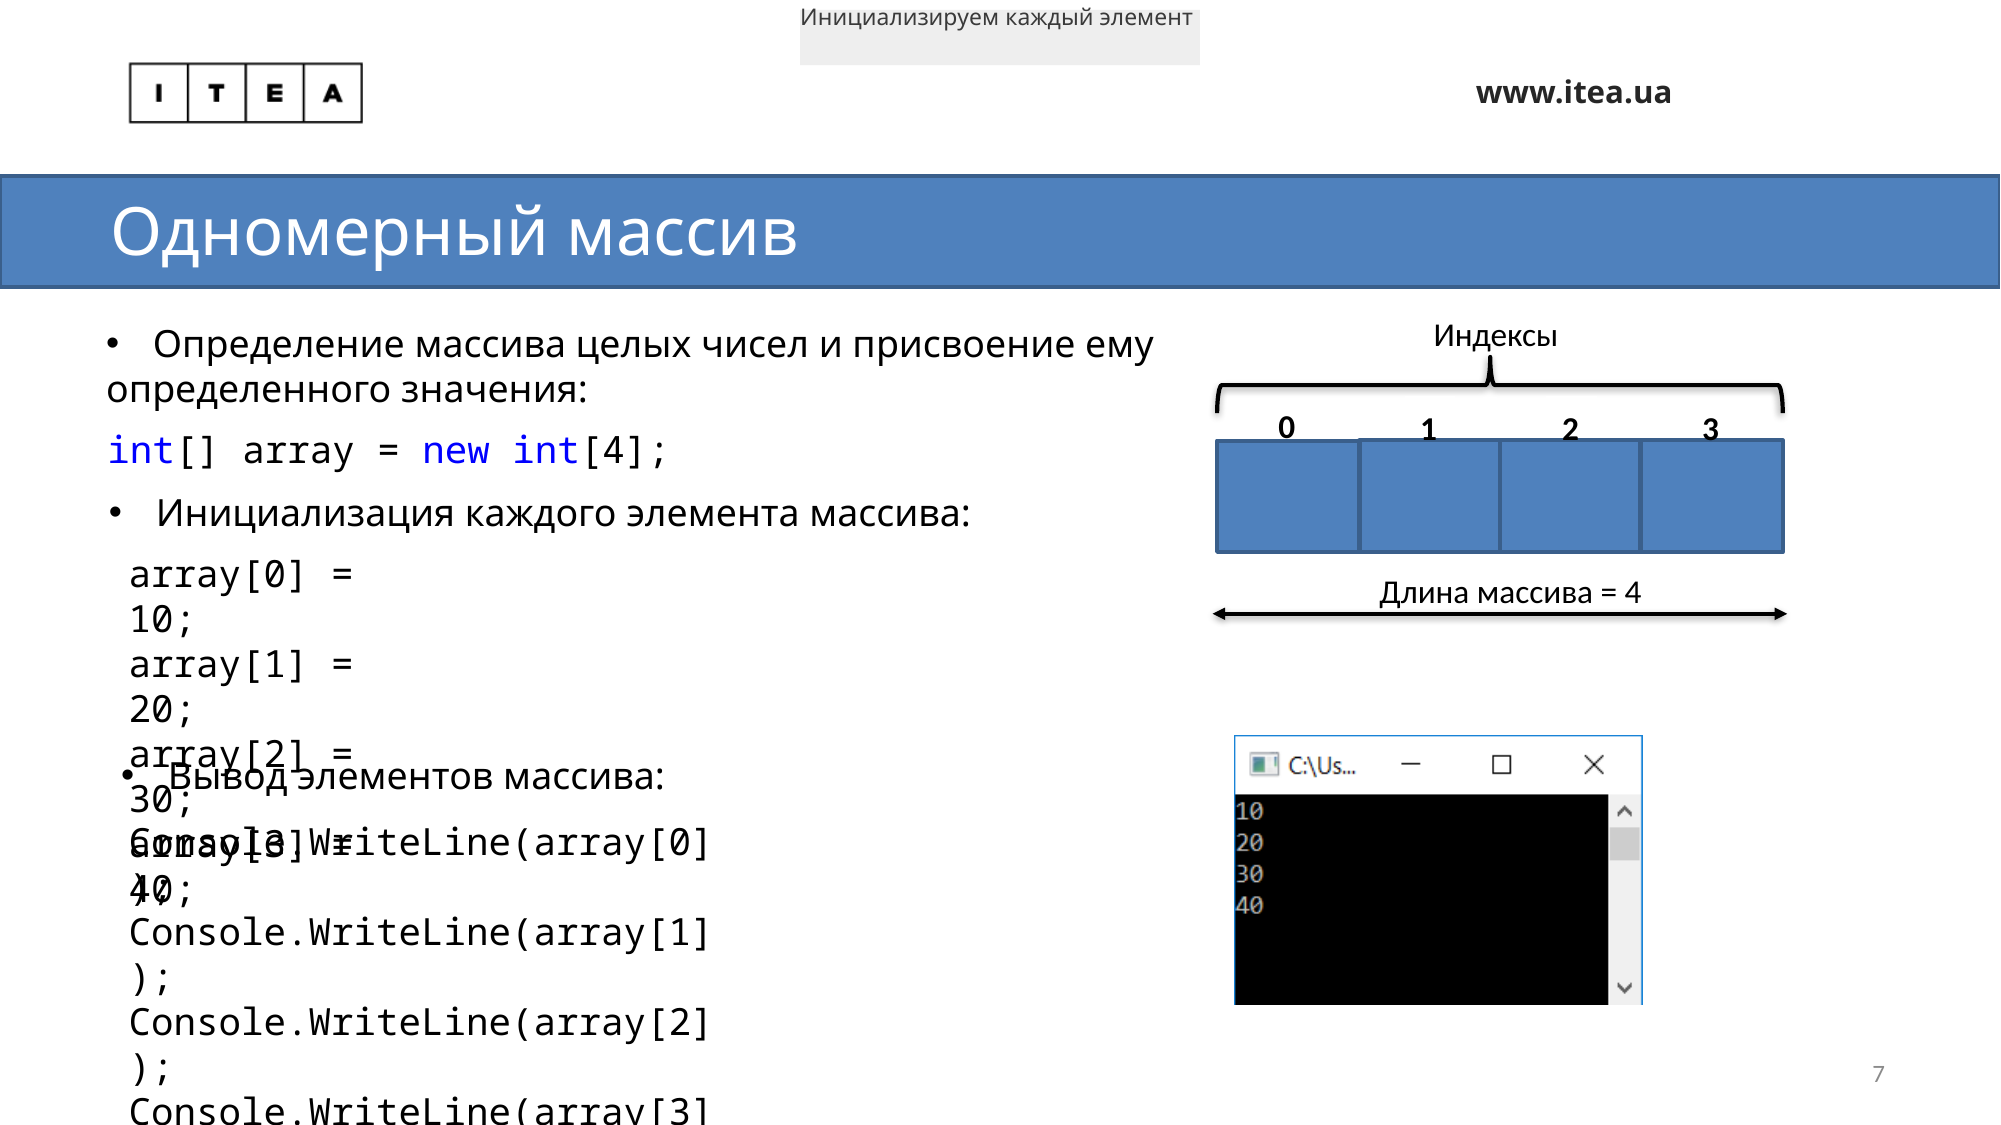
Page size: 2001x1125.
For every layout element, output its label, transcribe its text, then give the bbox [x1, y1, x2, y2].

text_box array[0] = 10; array[1] = 20; array[2] = 30; array[3] = 40; [113, 805, 457, 810]
text_box array[0] = 10; array[1] = 20; array[2] = 30; array[3] = 40; [113, 542, 457, 744]
text_box Инициализируем каждый элемент [800, 9, 1200, 66]
text_box Определение массива целых чисел и присвоение ему определенного значения: [91, 312, 1180, 418]
text_box Одномерный массив [95, 181, 815, 312]
text_box www.itea.ua [1422, 66, 1727, 115]
text_box Инициализация каждого элемента массива: [94, 481, 987, 542]
text_box int[] array = new int[4]; [92, 418, 685, 479]
text_box Вывод элементов массива: [106, 744, 680, 805]
picture [1234, 735, 1643, 1005]
slide_number 7 [1433, 1042, 1900, 1103]
picture [101, 49, 389, 133]
text_box [0, 174, 2000, 289]
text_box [1212, 302, 1788, 614]
text_box Console.WriteLine(array[0]); Console.WriteLine(array[1]); Console.WriteLine(array[2]); Console.WriteLine(array[3]); [113, 810, 741, 1125]
